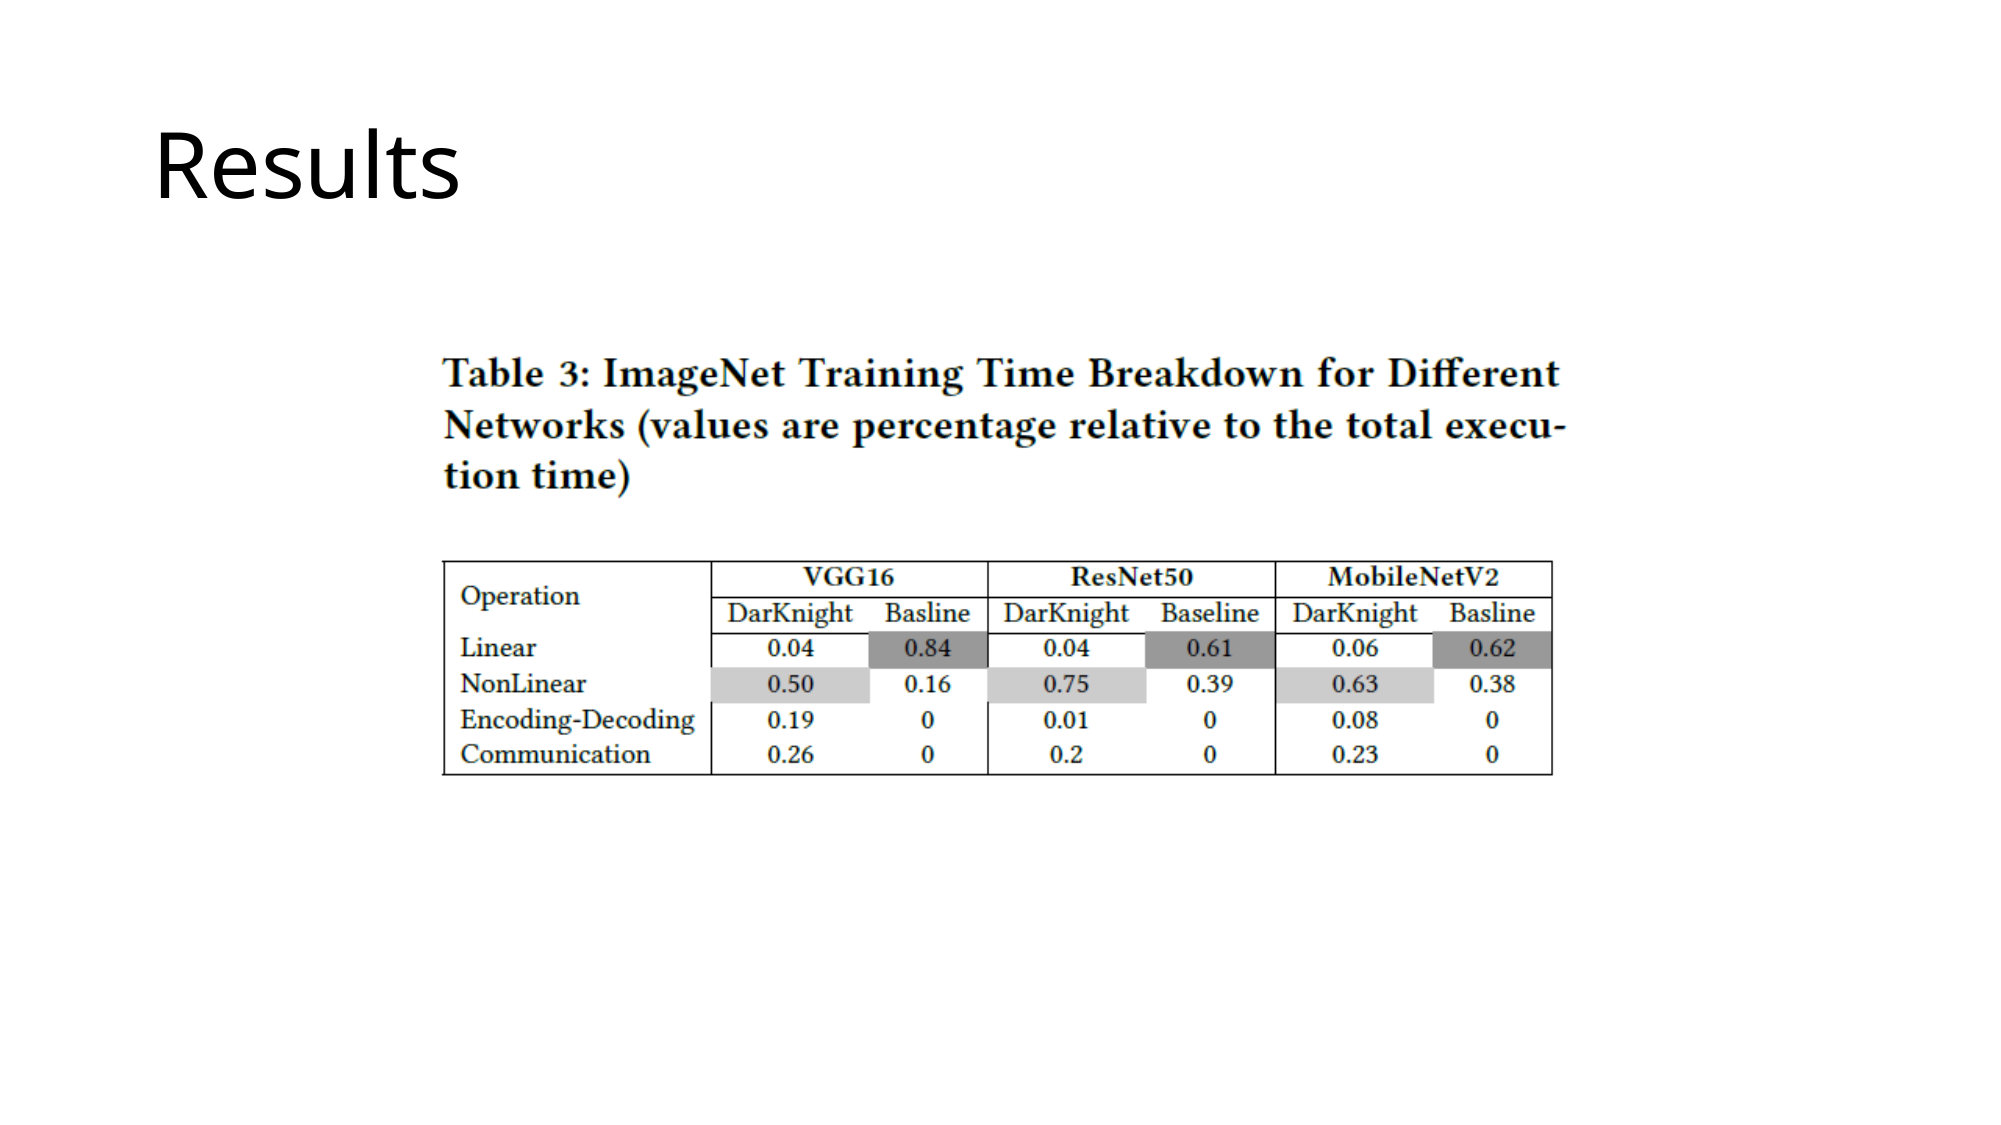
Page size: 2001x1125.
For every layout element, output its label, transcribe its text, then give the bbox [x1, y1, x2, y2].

picture [424, 343, 1575, 782]
title Results [137, 59, 1863, 278]
